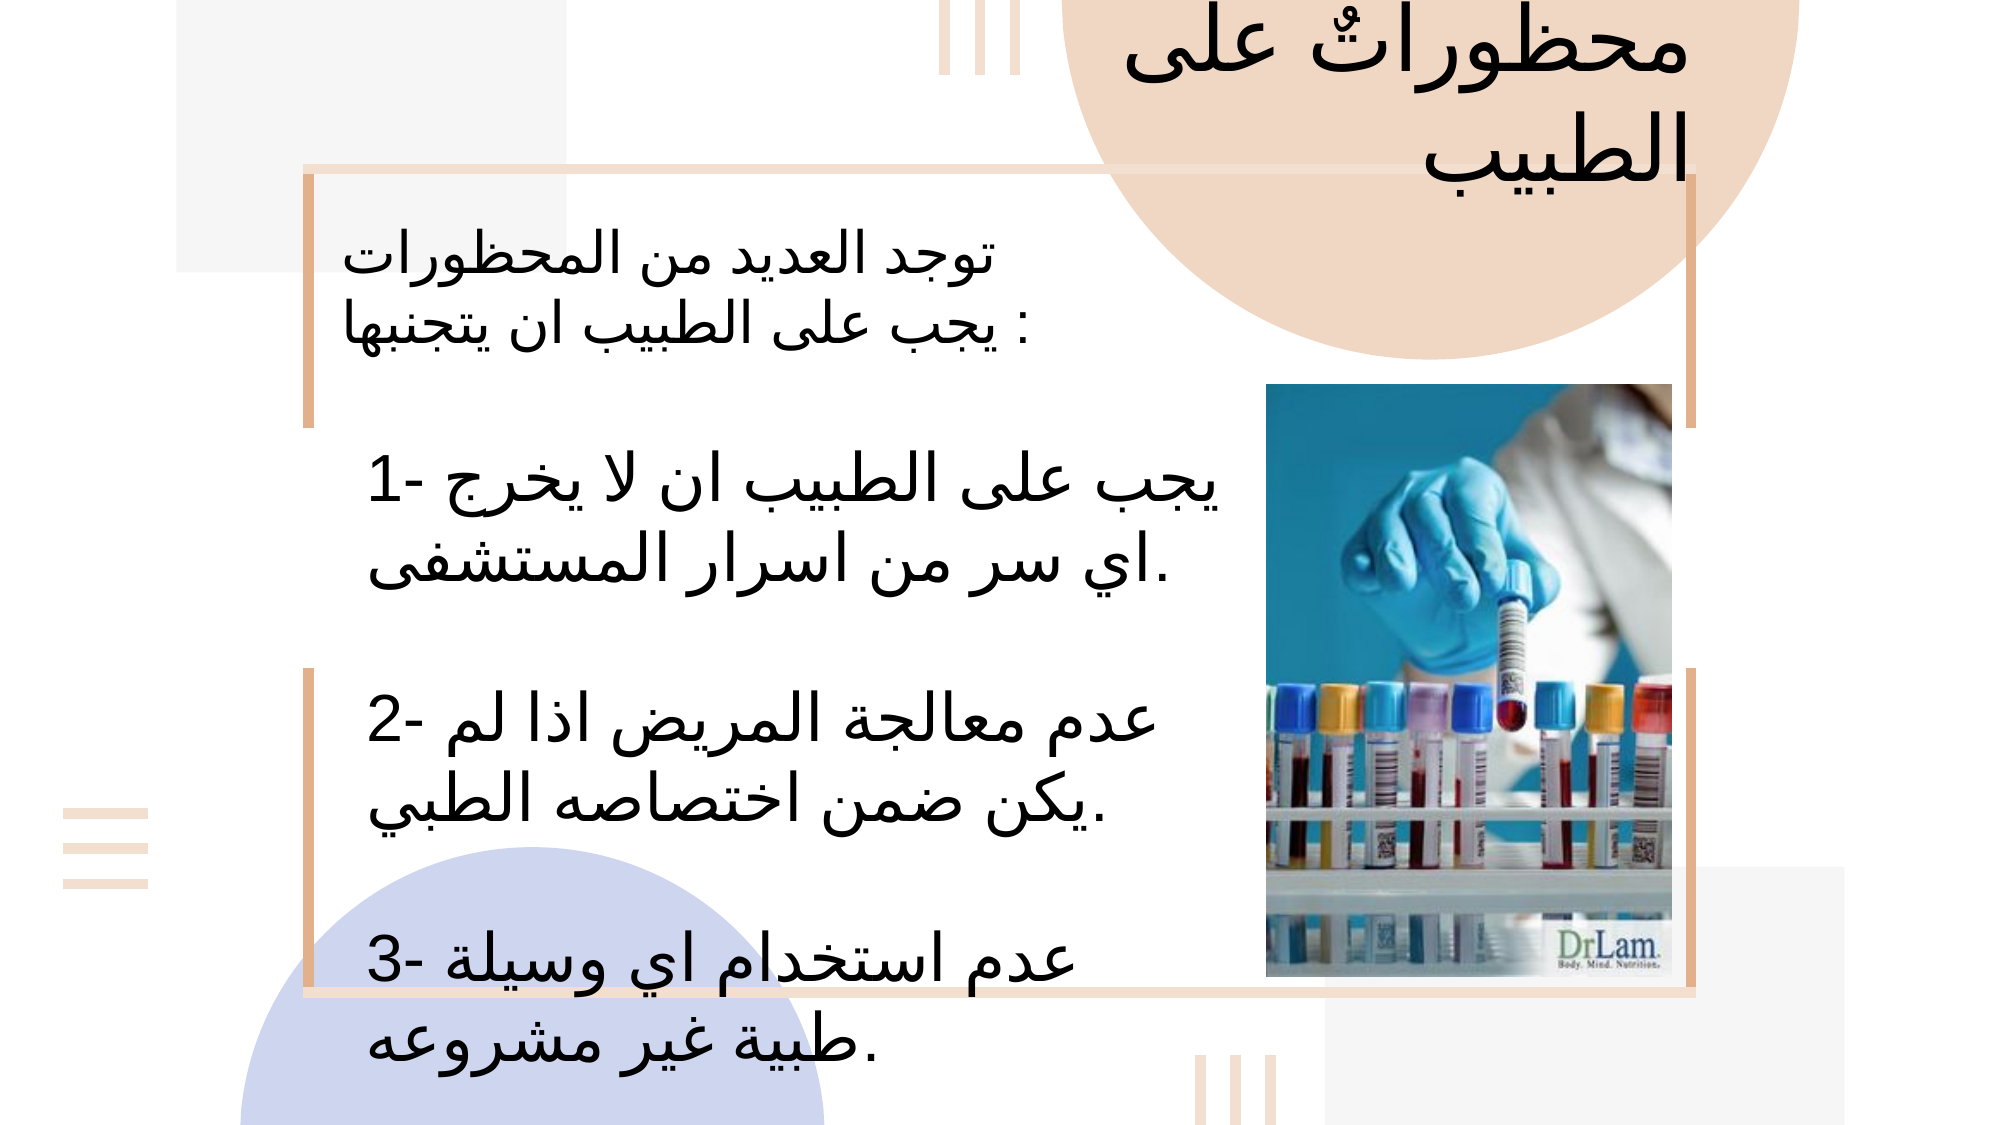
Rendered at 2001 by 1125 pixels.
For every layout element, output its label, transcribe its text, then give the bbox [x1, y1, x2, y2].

picture [1266, 384, 1672, 977]
text_box 1- يجب على الطبيب ان لا يخرج اي سر من اسرار المستشفى. 2- عدم معالجة المريض اذا لم يكن ضمن اختصاصه الطبي. 3- عدم استخدام اي وسيلة طبية غير مشروعه. [351, 427, 1241, 1082]
text_box توجد العديد من المحظورات يجب على الطبيب ان يتجنبها : [326, 208, 1123, 363]
text_box محظوراتٌ على الطبيب [999, 26, 1710, 153]
